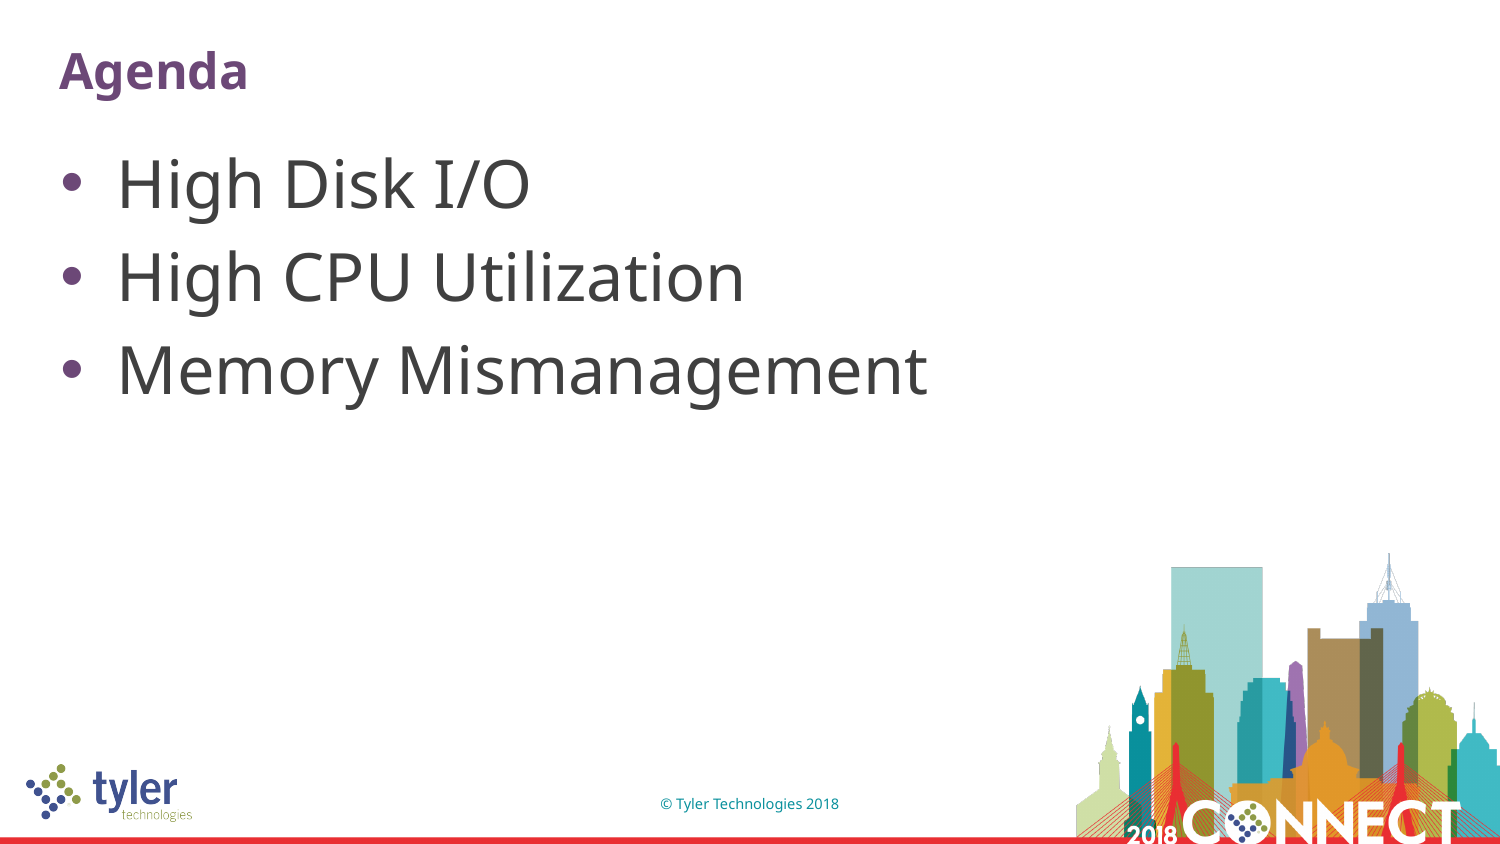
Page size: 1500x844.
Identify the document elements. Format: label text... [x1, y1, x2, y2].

picture [0, 0, 1500, 844]
list High Disk I/O High CPU Utilization Memory Mismanagement [45, 134, 1449, 743]
title Agenda [44, 32, 1450, 121]
